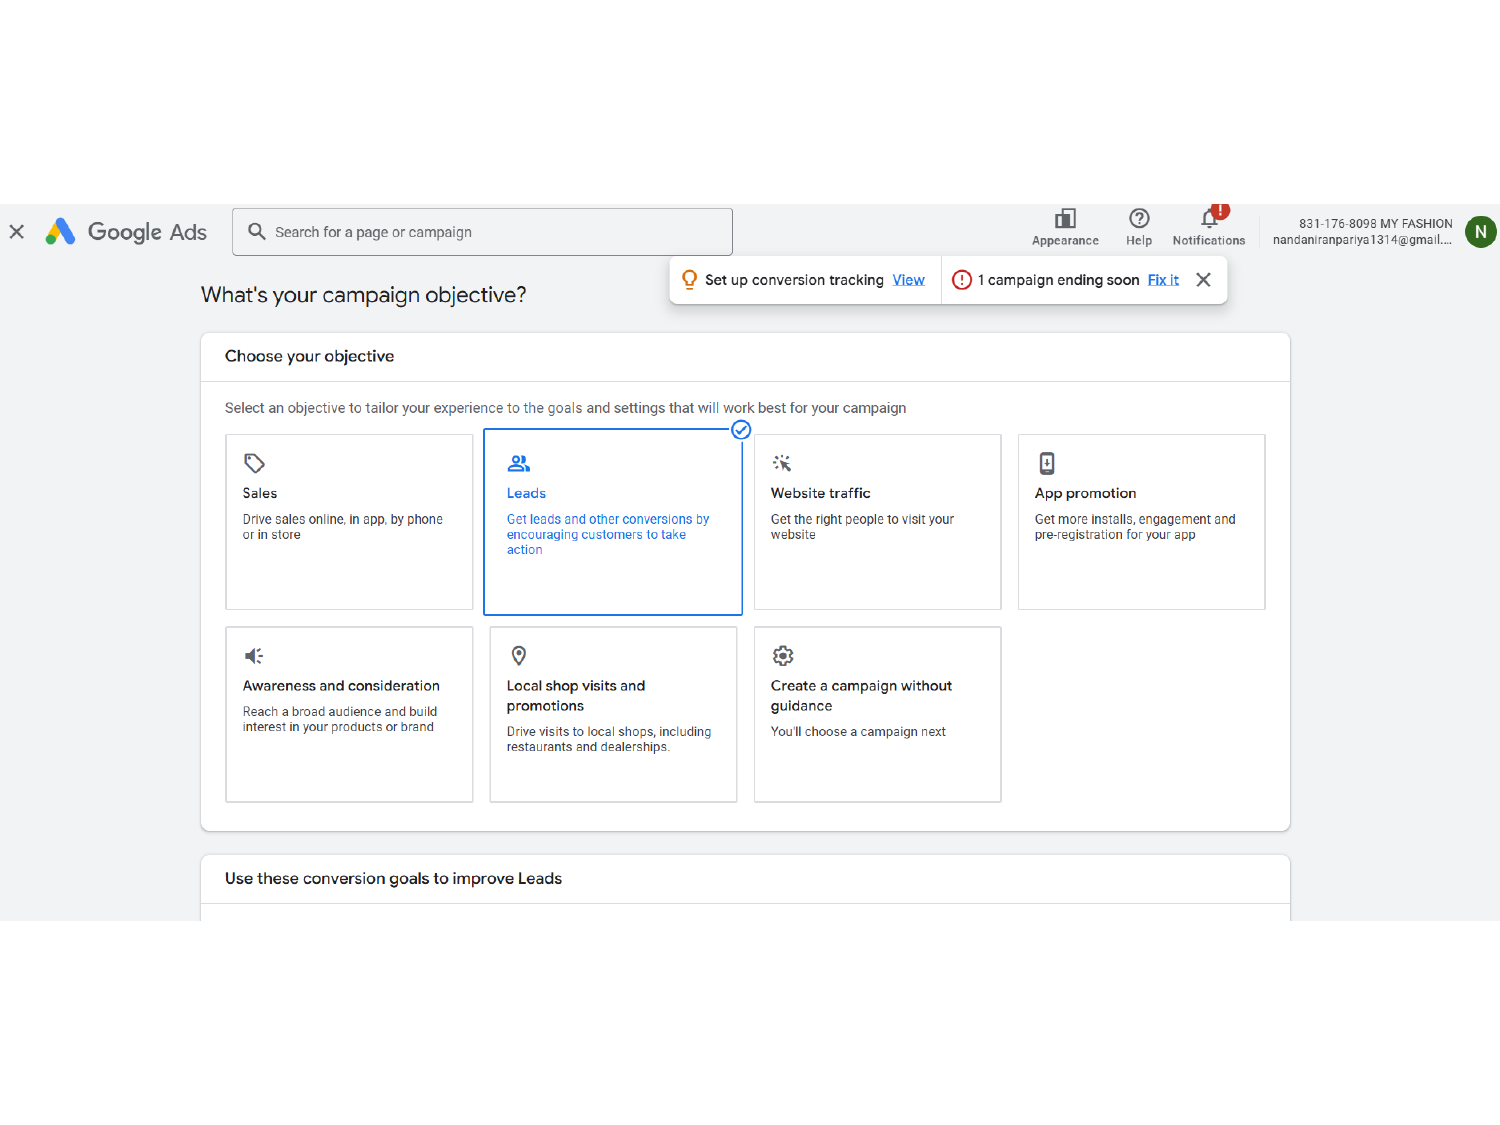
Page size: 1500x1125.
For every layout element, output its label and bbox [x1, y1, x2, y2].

picture [0, 204, 1500, 921]
